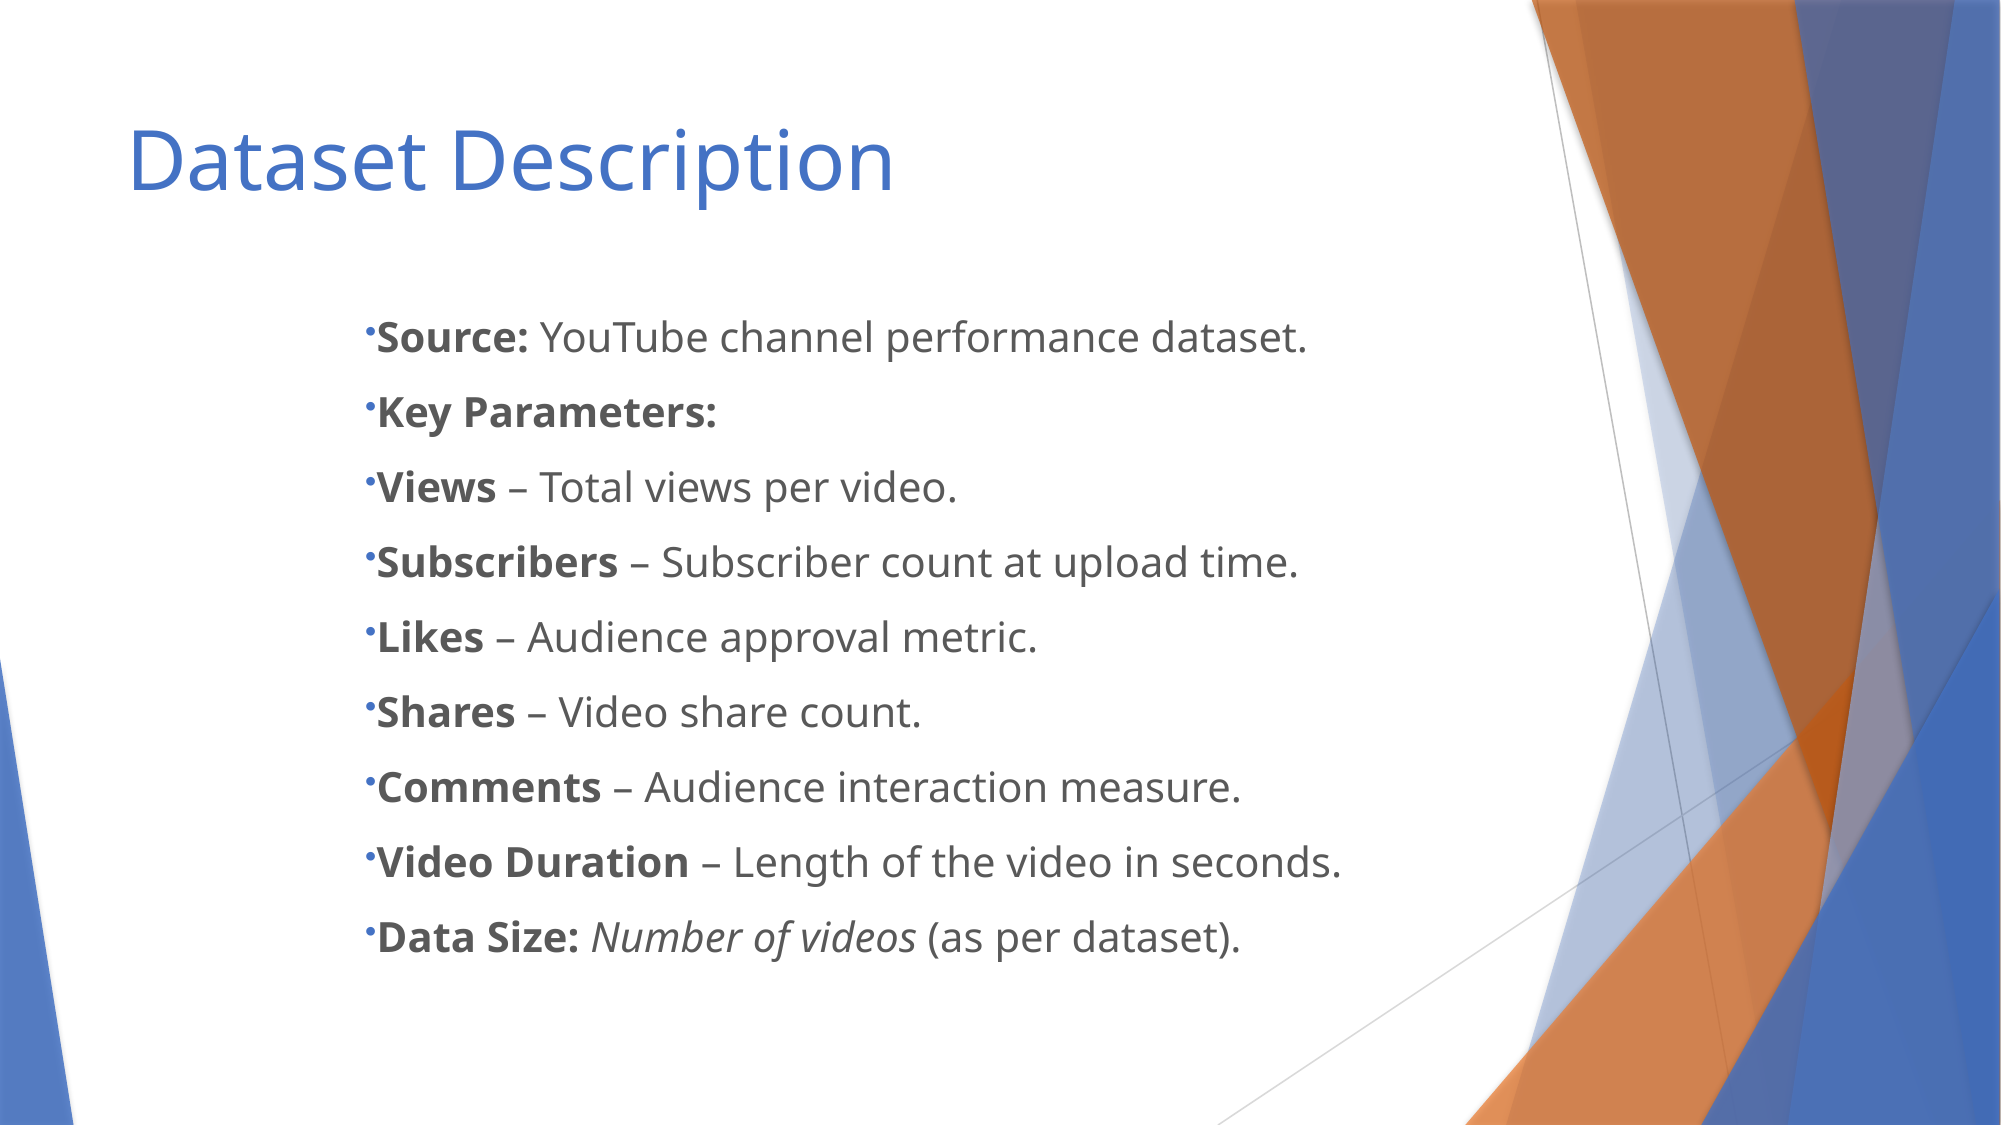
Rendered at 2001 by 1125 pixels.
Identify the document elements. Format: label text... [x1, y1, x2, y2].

title Dataset Description [111, 99, 1522, 317]
list Source: YouTube channel performance dataset. Key Parameters: Views – Total views per video. Subscribers – Subscriber count at upload time. Likes – Audience approval metric. Shares – Video share count. Comments – Audience interaction measure. Video Duration – Length of the video in seconds. Data Size: Number of videos (as per dataset). [350, 278, 1392, 969]
